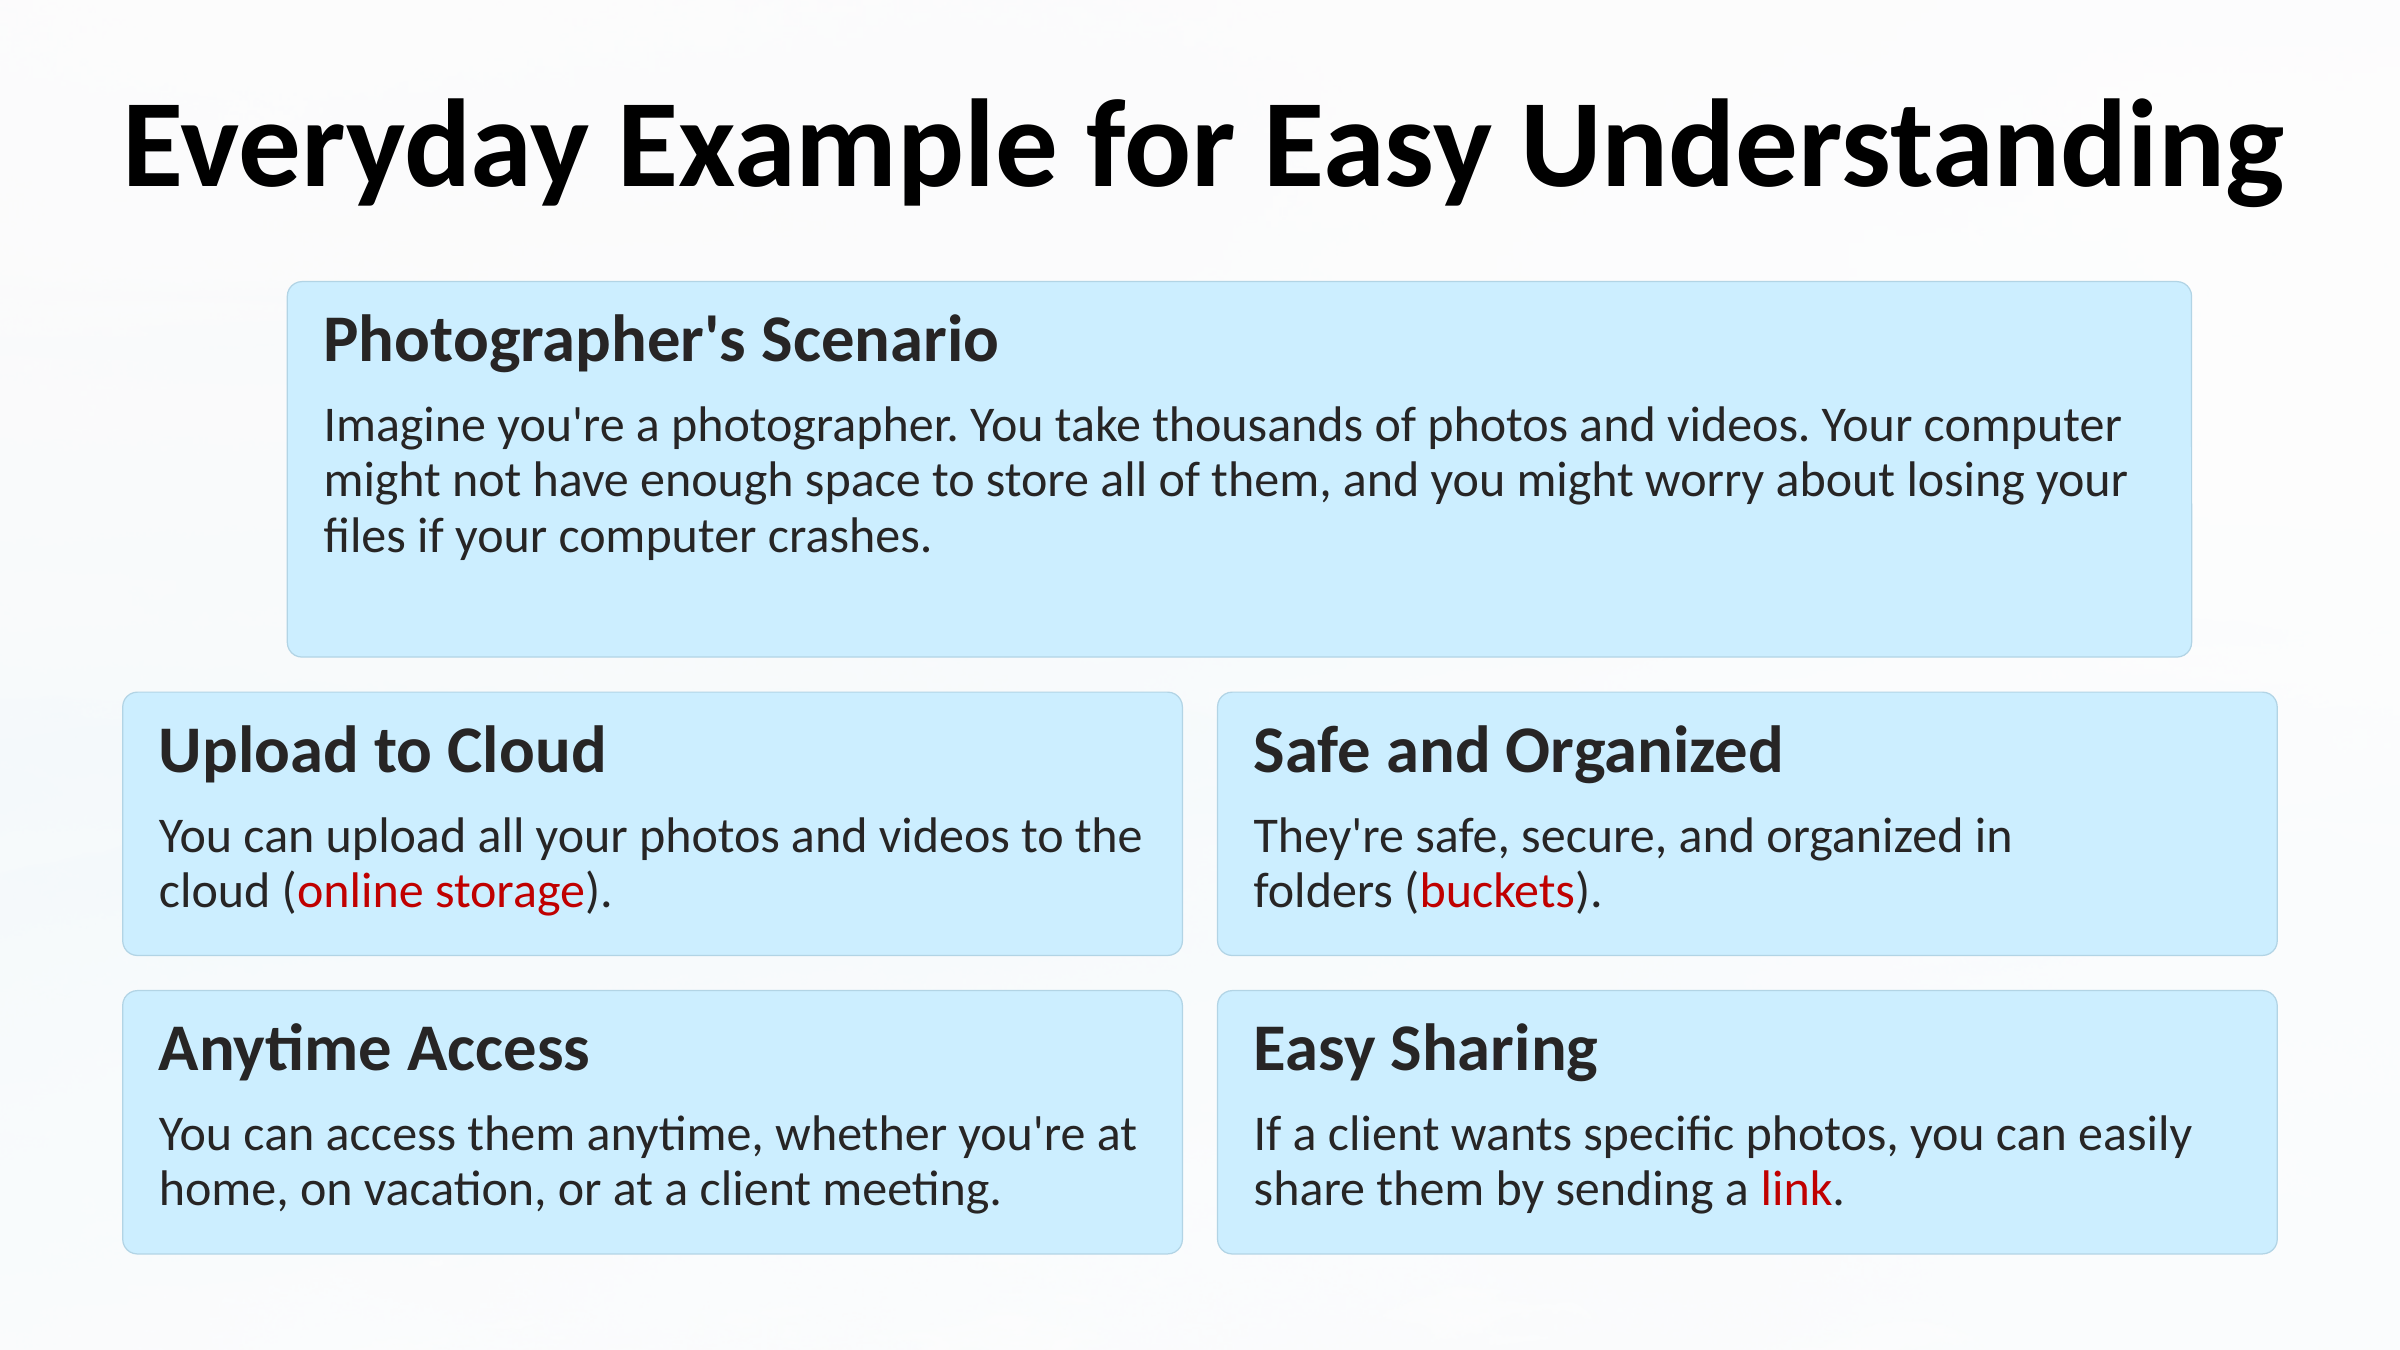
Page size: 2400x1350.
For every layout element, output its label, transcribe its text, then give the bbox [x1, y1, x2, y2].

text_box If a client wants specific photos, you can easily share them by sending a link. [1253, 1105, 2241, 1218]
text_box [287, 281, 2192, 658]
text_box Imagine you're a photographer. You take thousands of photos and videos. Your computer might not have enough space to store all of them, and you might worry about losing your files if your computer crashes. [323, 396, 2169, 621]
text_box [1217, 692, 2278, 956]
text_box Upload to Cloud [159, 728, 620, 786]
text_box They're safe, secure, and organized in folders (buckets). [1253, 806, 2241, 864]
text_box Everyday Example for Easy Understanding [122, 96, 1907, 212]
text_box Anytime Access [159, 1026, 620, 1085]
text_box You can access them anytime, whether you're at home, on vacation, or at a client meeting. [158, 1105, 1147, 1218]
text_box Safe and Organized [1253, 728, 1715, 786]
text_box [1217, 990, 2278, 1254]
text_box Photographer's Scenario [323, 317, 838, 376]
text_box [122, 692, 1183, 956]
text_box [122, 990, 1183, 1254]
text_box Easy Sharing [1253, 1026, 1715, 1085]
text_box You can upload all your photos and videos to the cloud (online storage). [158, 806, 1147, 920]
